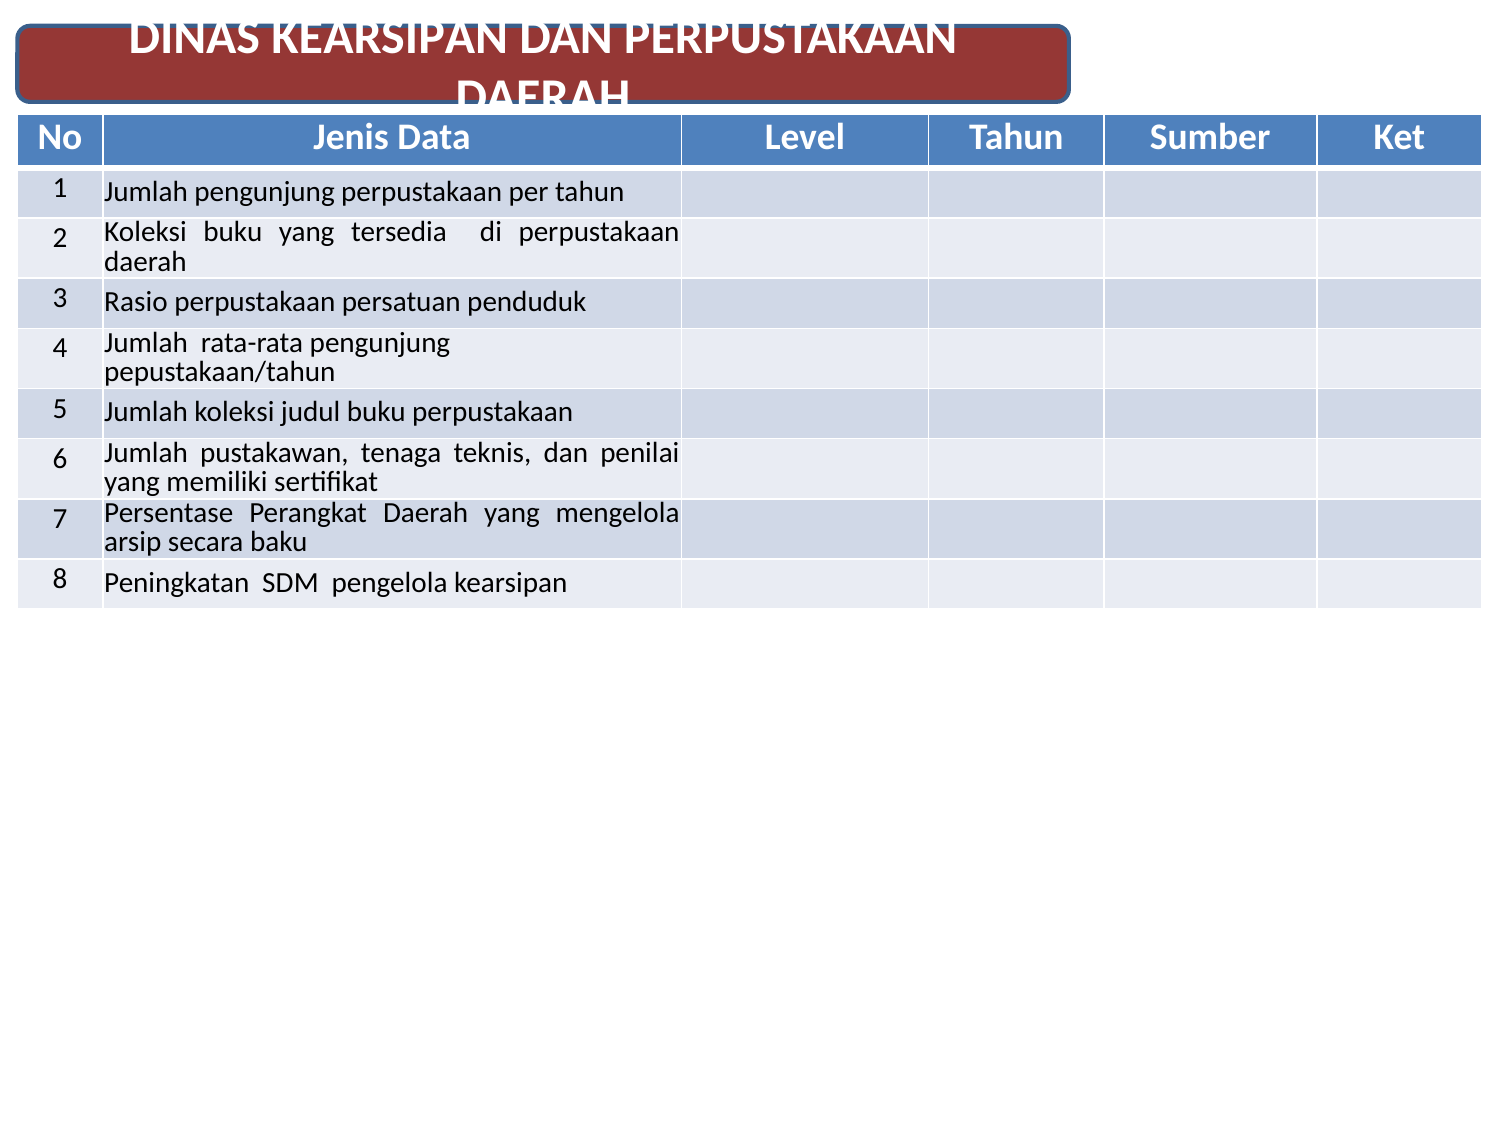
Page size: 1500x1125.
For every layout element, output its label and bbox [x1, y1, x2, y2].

table_cell [104, 329, 681, 388]
table_cell [929, 439, 1103, 498]
table_cell [1318, 560, 1481, 608]
table_cell [1318, 389, 1481, 438]
text_box [15, 23, 1071, 104]
table_cell [104, 439, 681, 498]
table_cell [104, 560, 681, 608]
table_cell [1105, 560, 1316, 608]
table_cell [18, 171, 102, 217]
table_cell [1105, 389, 1316, 438]
table_cell [929, 389, 1103, 438]
table_cell [1105, 329, 1316, 388]
table_header [682, 115, 928, 165]
table_cell [929, 560, 1103, 608]
table_cell [682, 171, 928, 217]
table_cell [18, 500, 102, 558]
table_header [929, 115, 1103, 165]
table_cell [18, 219, 102, 277]
table_cell [929, 500, 1103, 558]
table_cell [104, 219, 681, 277]
table_cell [1318, 171, 1481, 217]
table_header [18, 115, 102, 165]
table_cell [1105, 279, 1316, 328]
table_cell [929, 171, 1103, 217]
table_cell [929, 279, 1103, 328]
table_cell [104, 171, 681, 217]
table_cell [1105, 500, 1316, 558]
table_header [104, 115, 681, 165]
table_cell [1105, 171, 1316, 217]
table_cell [1318, 329, 1481, 388]
table_cell [682, 219, 928, 277]
table_cell [929, 329, 1103, 388]
table_cell [1318, 500, 1481, 558]
table_cell [104, 389, 681, 438]
table_cell [682, 329, 928, 388]
table_cell [1318, 439, 1481, 498]
table_cell [682, 279, 928, 328]
table_cell [1318, 279, 1481, 328]
table_cell [682, 439, 928, 498]
table_cell [18, 279, 102, 328]
table_cell [18, 329, 102, 388]
table_cell [104, 500, 681, 558]
table_header [1318, 115, 1481, 165]
table_cell [682, 560, 928, 608]
table_cell [1318, 219, 1481, 277]
table_cell [682, 389, 928, 438]
table_cell [1105, 219, 1316, 277]
table_cell [18, 439, 102, 498]
table_cell [929, 219, 1103, 277]
table_cell [1105, 439, 1316, 498]
table_cell [18, 389, 102, 438]
table_header [1105, 115, 1316, 165]
table_cell [104, 279, 681, 328]
table_cell [682, 500, 928, 558]
table_cell [18, 560, 102, 608]
